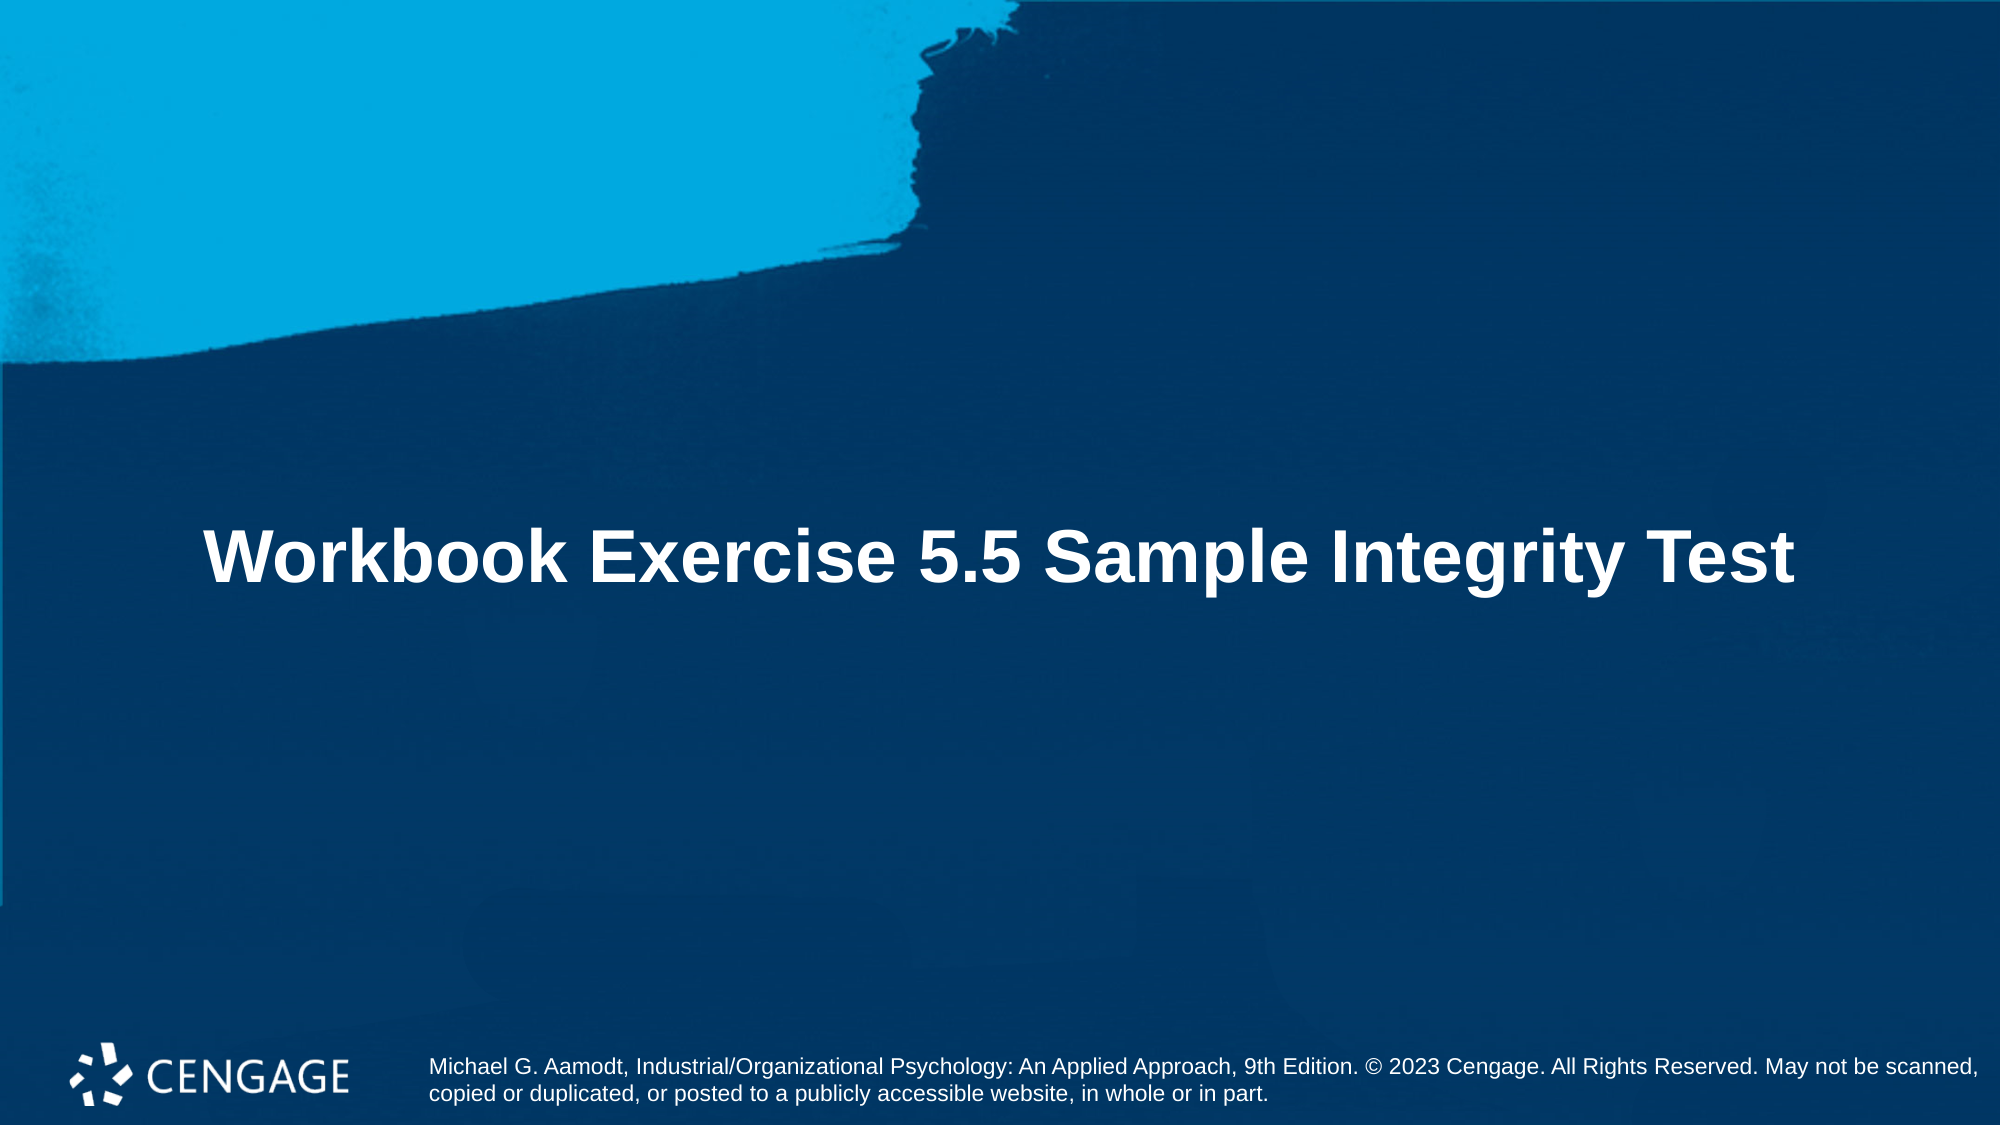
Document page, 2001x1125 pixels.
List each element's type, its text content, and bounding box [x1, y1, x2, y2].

picture [925, 43, 946, 52]
picture [0, 2, 2000, 1125]
title Workbook Exercise 5.5 Sample Integrity Test [137, 507, 1863, 612]
